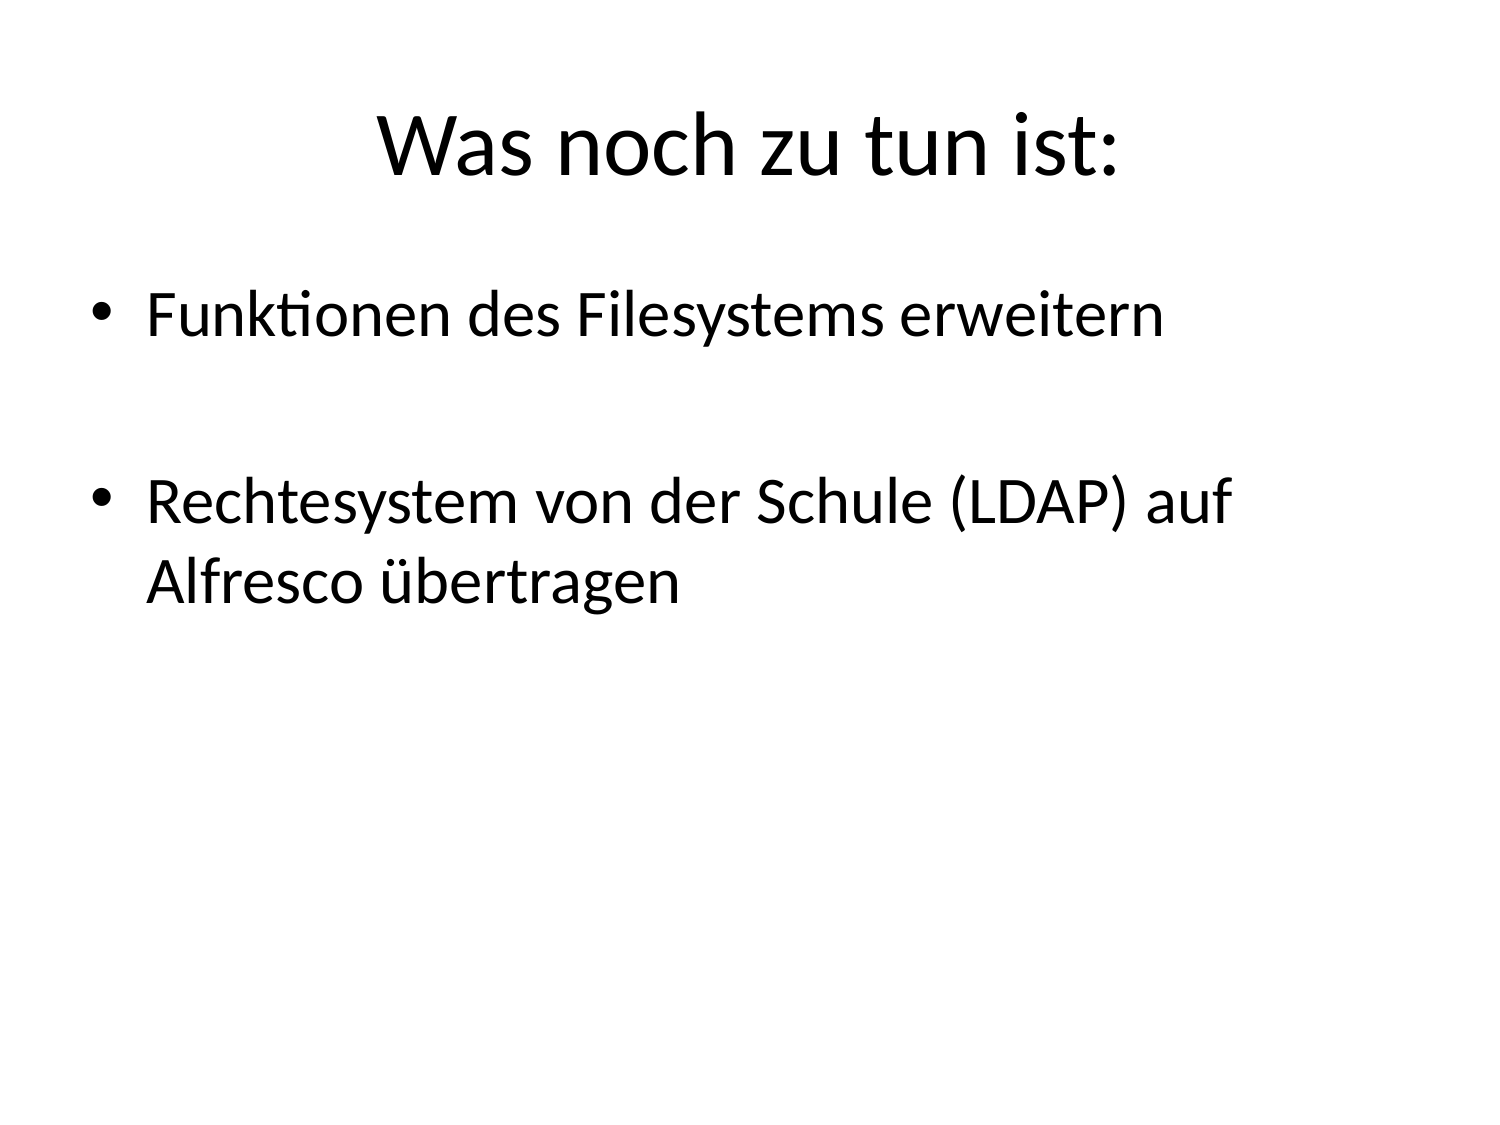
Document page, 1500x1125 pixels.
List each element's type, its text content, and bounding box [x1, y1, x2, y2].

title Was noch zu tun ist: [75, 45, 1425, 233]
list Funktionen des Filesystems erweitern Rechtesystem von der Schule (LDAP) auf Alfresco übertragen [75, 262, 1425, 1005]
